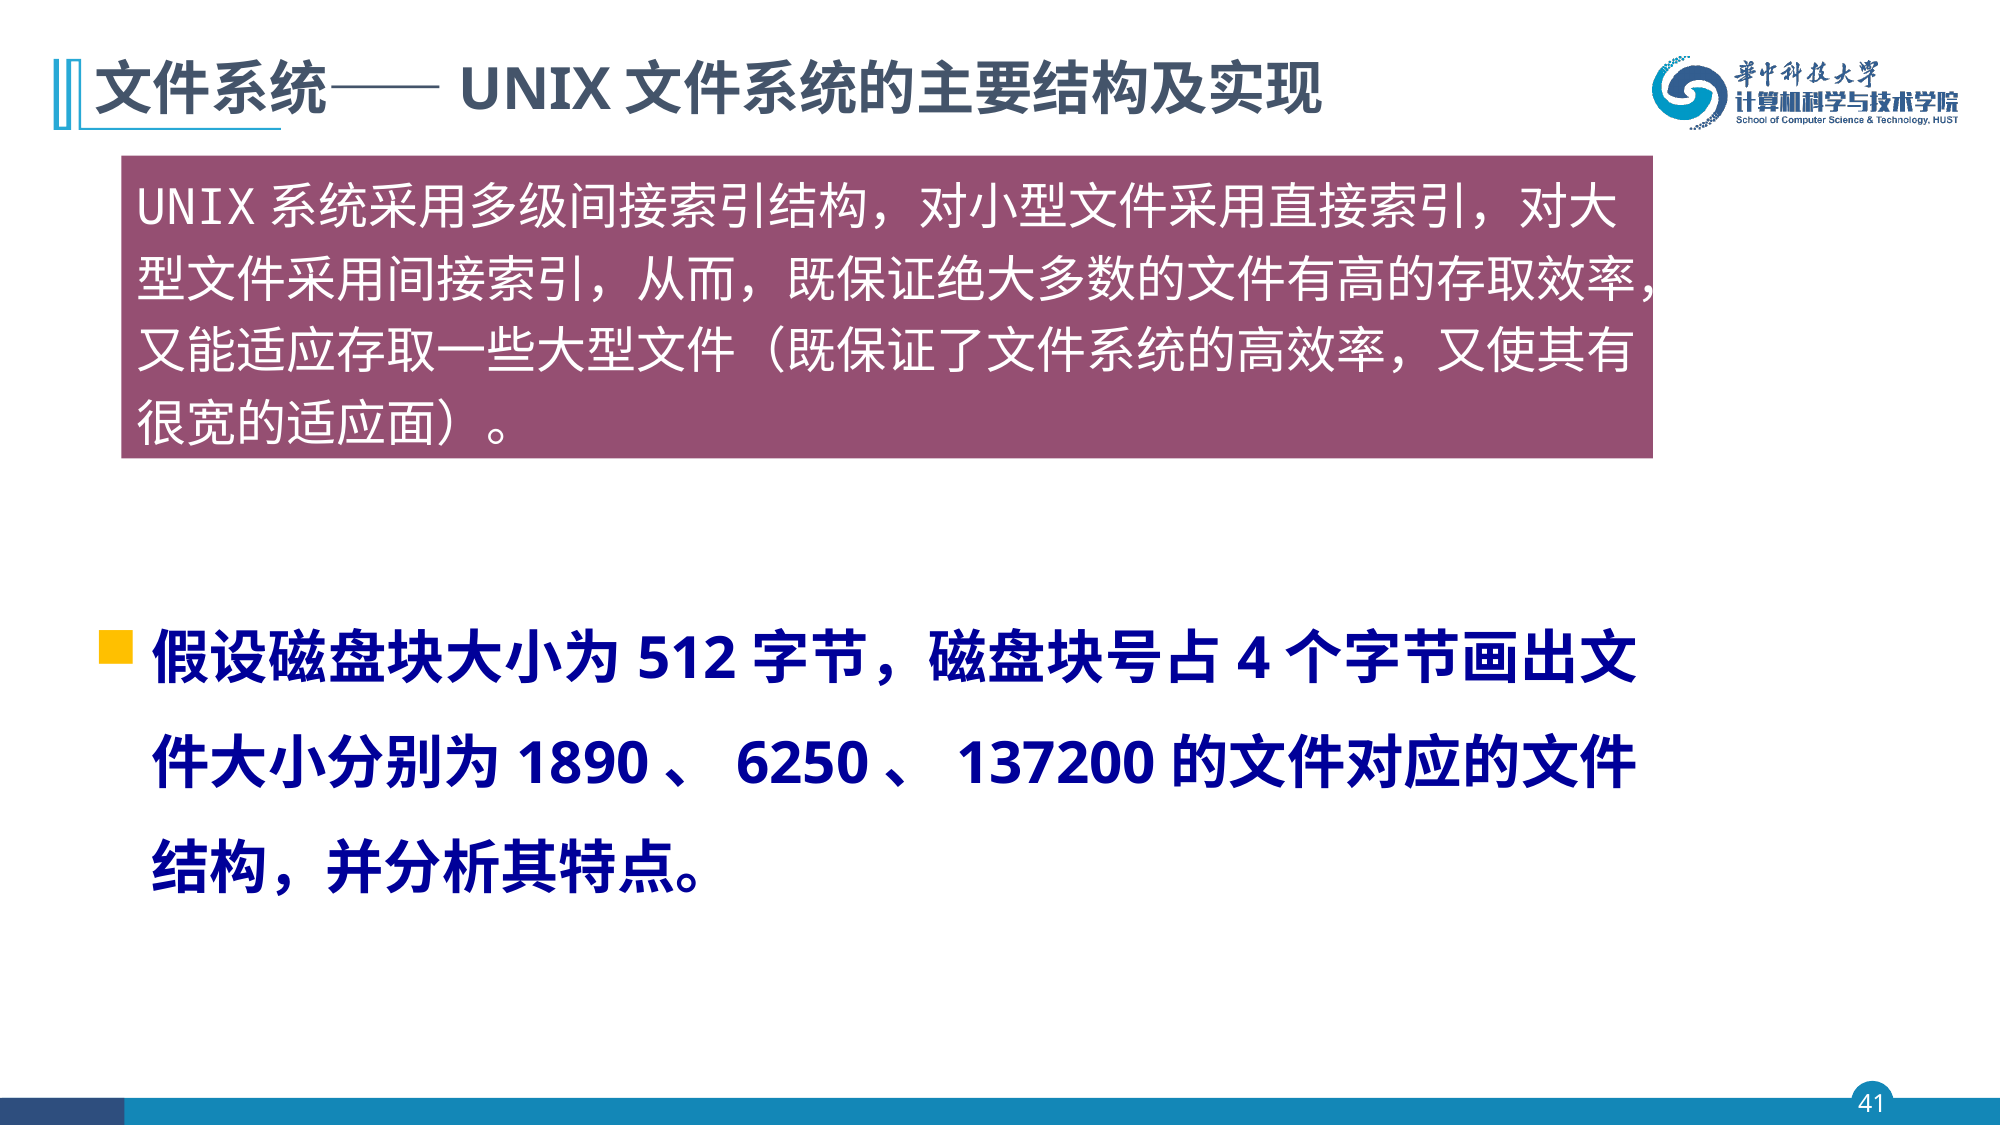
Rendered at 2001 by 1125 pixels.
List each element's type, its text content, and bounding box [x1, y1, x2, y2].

picture [1653, 56, 1958, 130]
title 文件系统——UNIX文件系统的主要结构及实现 [80, 51, 1653, 137]
picture [1653, 56, 1678, 79]
list 假设磁盘块大小为512字节，磁盘块号占4个字节画出文件大小分别为1890、6250、137200的文件对应的文件结构，并分析其特点。 [80, 577, 1653, 805]
text_box UNIX系统采用多级间接索引结构，对小型文件采用直接索引，对大型文件采用间接索引，从而，既保证绝大多数的文件有高的存取效率，又能适应存取一些大型文件（既保证了文件系统的高效率，又使其有很宽的适应面）。 [121, 155, 1653, 459]
